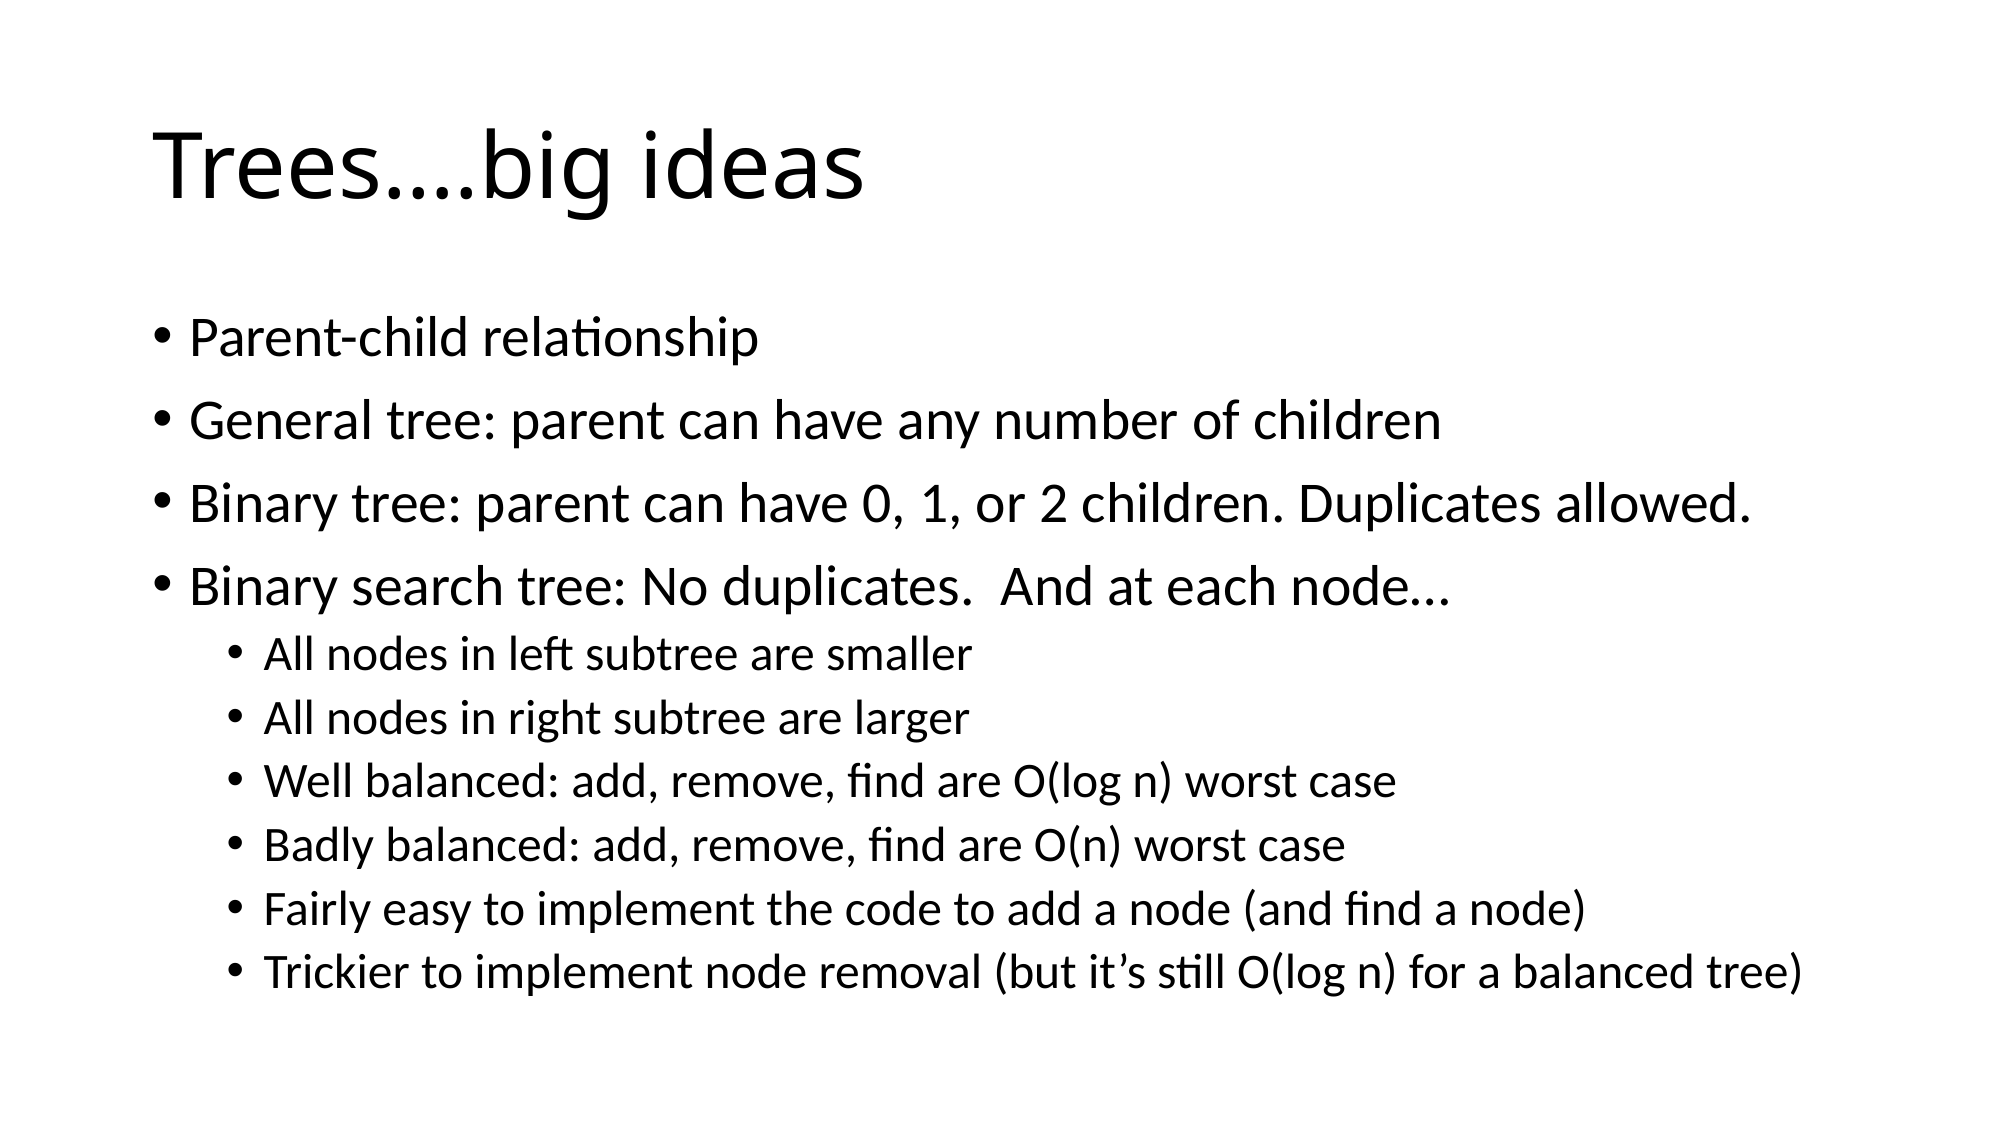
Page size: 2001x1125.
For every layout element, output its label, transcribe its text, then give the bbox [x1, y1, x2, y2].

title Trees….big ideas [137, 59, 1863, 278]
list Parent-child relationship General tree: parent can have any number of children Binary tree: parent can have 0, 1, or 2 children. Duplicates allowed. Binary search tree: No duplicates. And at each node… All nodes in left subtree are smaller All nodes in right subtree are larger Well balanced: add, remove, find are O(log n) worst case Badly balanced: add, remove, find are O(n) worst case Fairly easy to implement the code to add a node (and find a node) Trickier to implement node removal (but it’s still O(log n) for a balanced tree) [137, 299, 1863, 1014]
